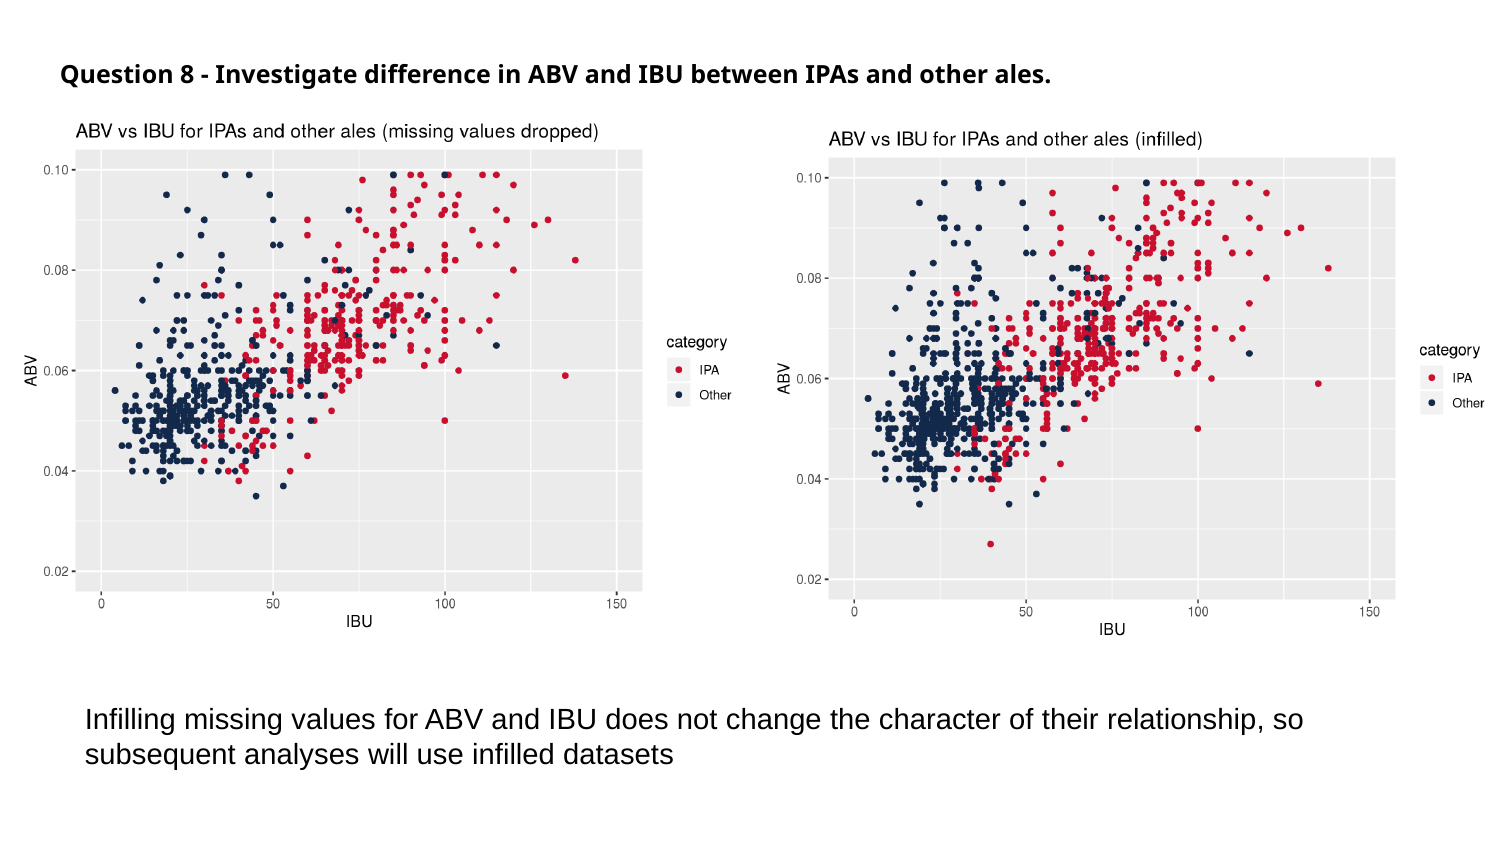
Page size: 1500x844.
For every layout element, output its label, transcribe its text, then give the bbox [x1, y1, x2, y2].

text_box Infilling missing values for ABV and IBU does not change the character of their relationship, so subsequent analyses will use infilled datasets [69, 685, 1406, 792]
picture [769, 123, 1500, 646]
title Question 8 - Investigate difference in ABV and IBU between IPAs and other ales. [44, 43, 1443, 98]
picture [16, 115, 748, 638]
